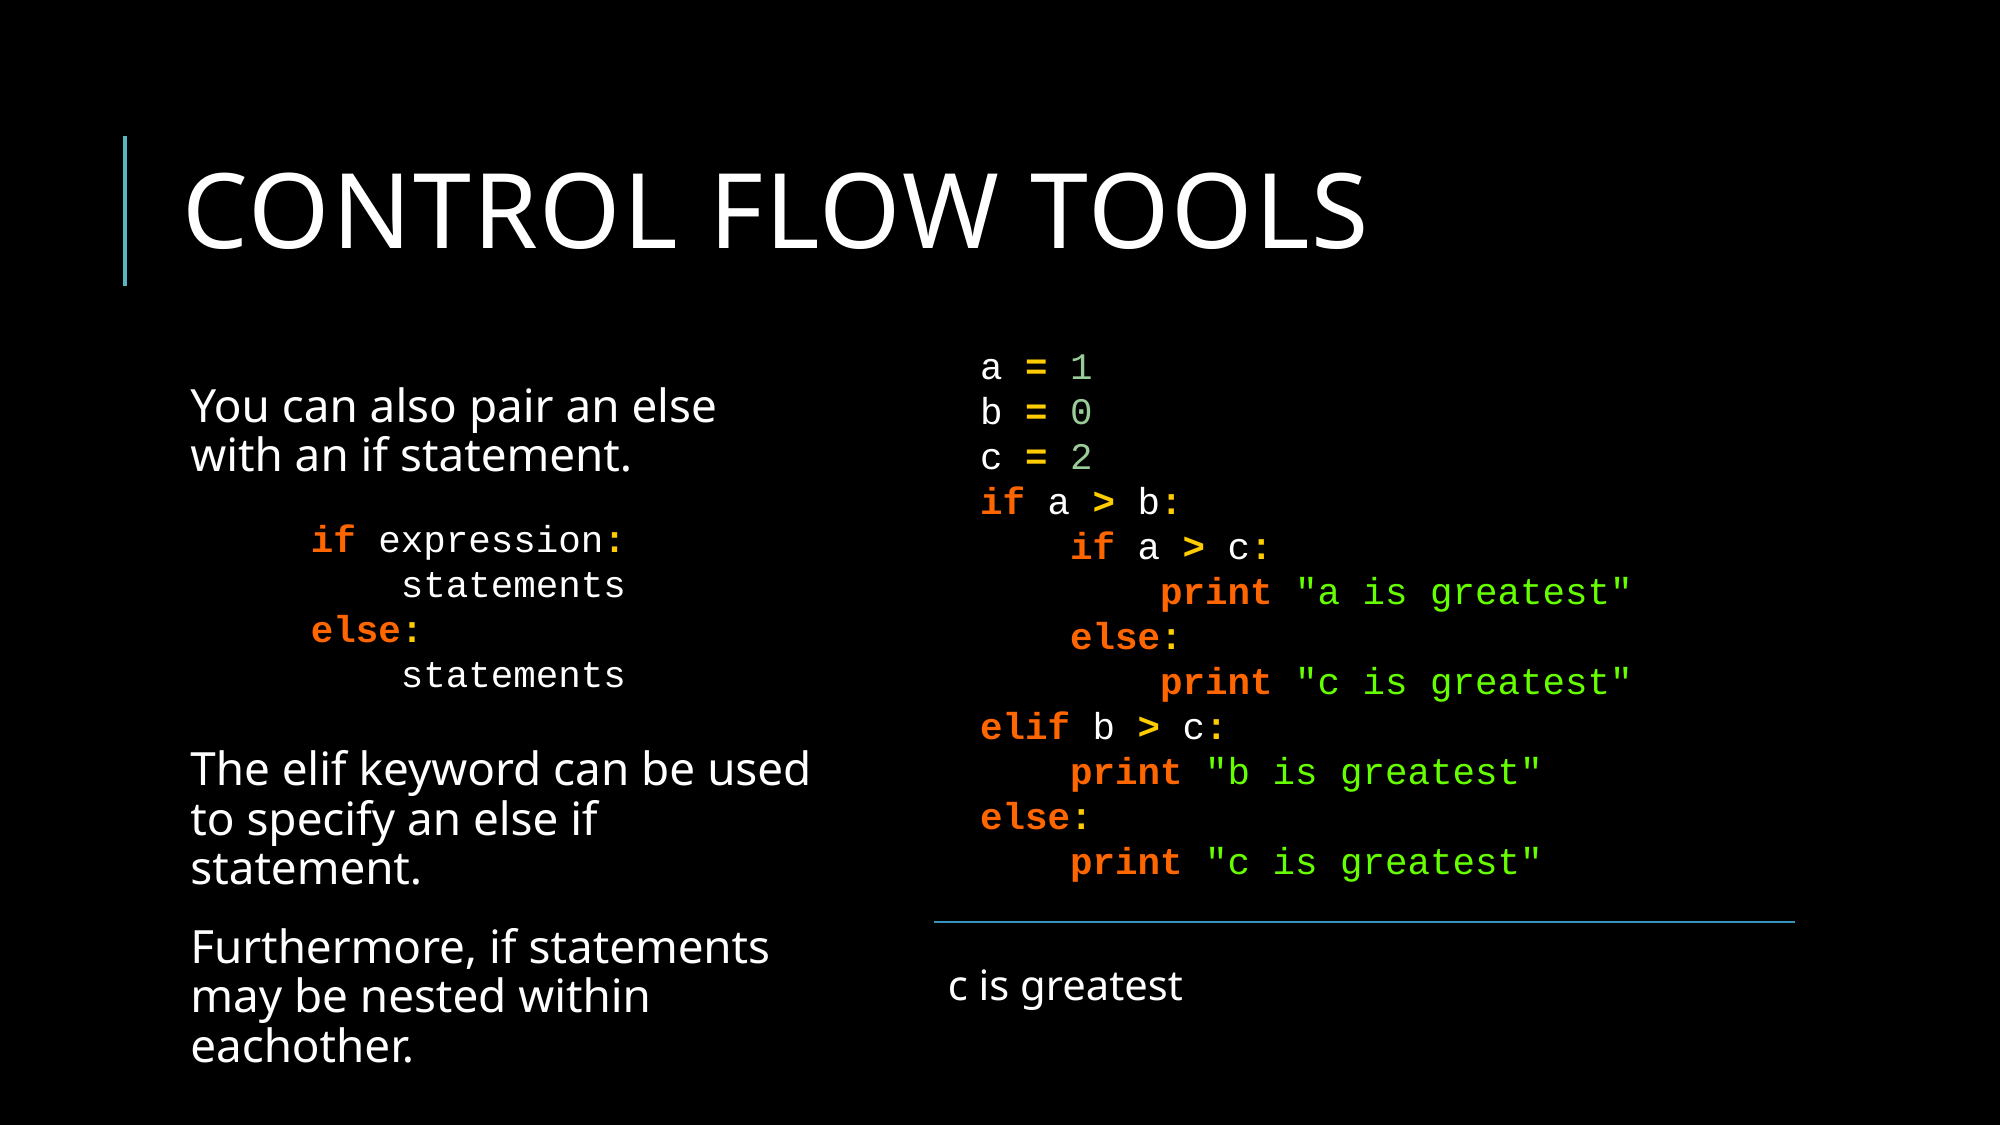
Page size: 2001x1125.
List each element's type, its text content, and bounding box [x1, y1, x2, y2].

text_box a = 1 b = 0 c = 2 if a > b: if a > c: print "a is greatest" else: print "c is greatest" elif b > c: print "b is greatest" else: print "c is greatest" [965, 334, 1966, 890]
list You can also pair an else with an if statement. The elif keyword can be used to specify an else if statement. Furthermore, if statements may be nested within eachother. [168, 375, 827, 1035]
text_box c is greatest [933, 951, 1198, 1016]
text_box if expression: statements else: statements [296, 508, 641, 703]
title Control flow tools [168, 96, 1763, 342]
